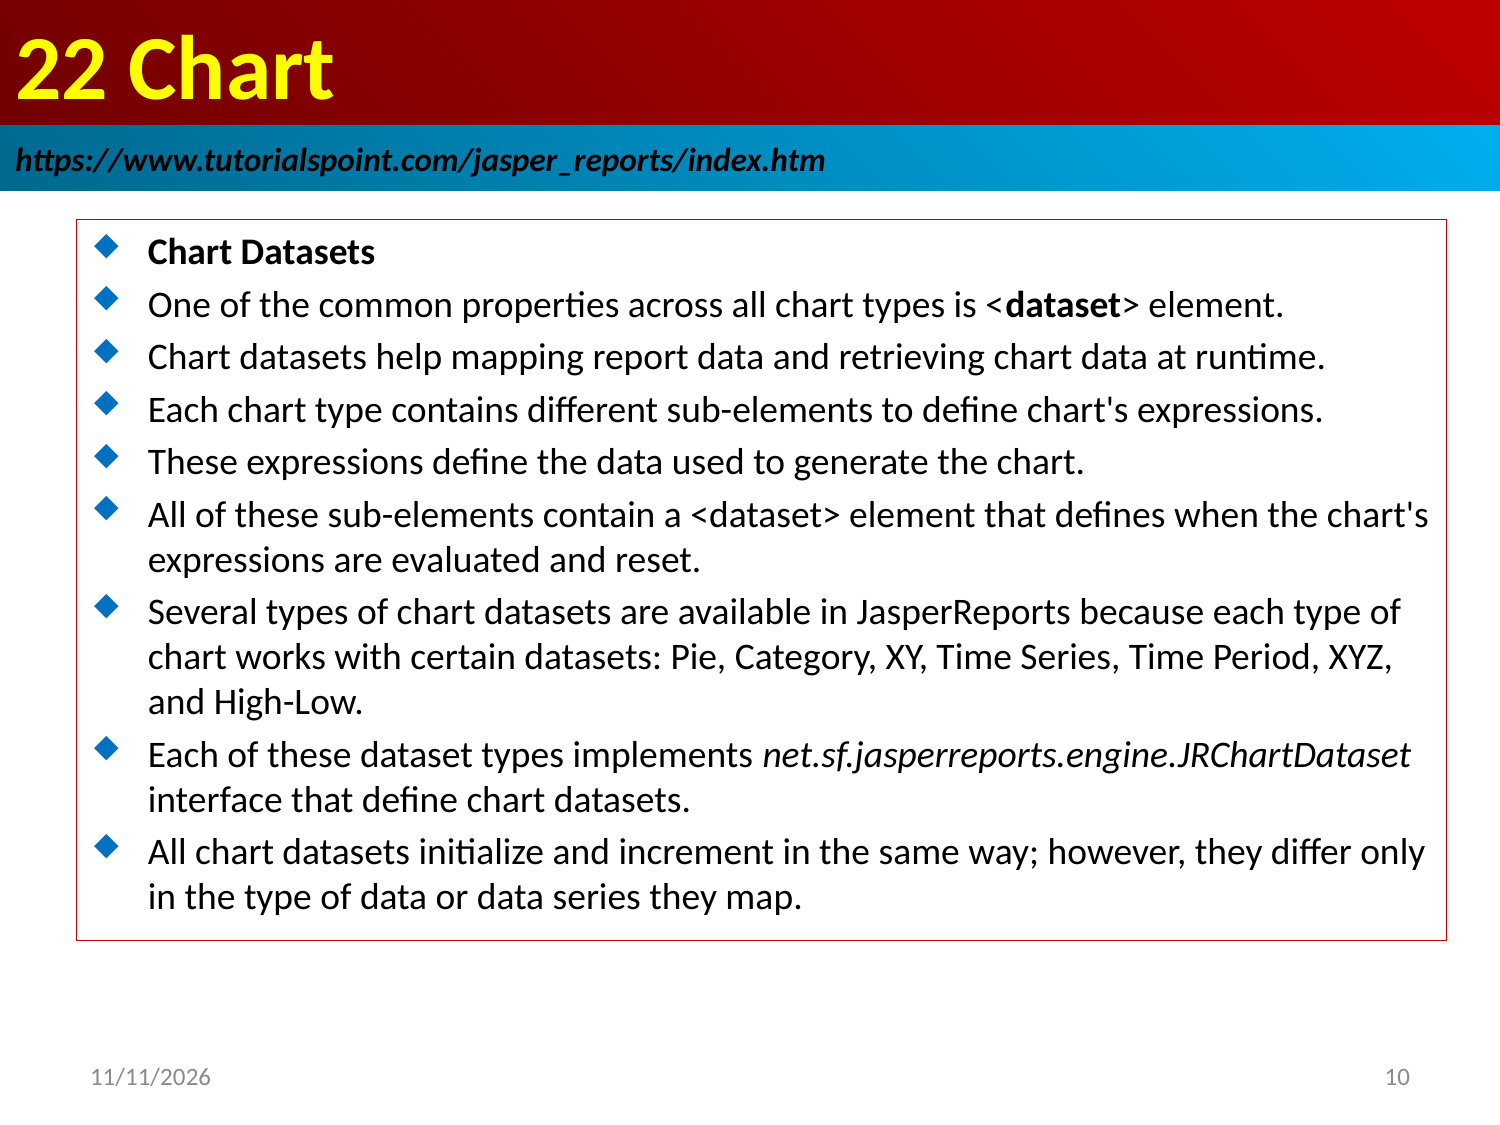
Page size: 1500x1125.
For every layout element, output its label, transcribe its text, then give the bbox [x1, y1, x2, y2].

title 22 Chart [0, 0, 1500, 125]
text_box https://www.tutorialspoint.com/jasper_reports/index.htm [0, 125, 1500, 191]
slide_number 10 [1074, 1042, 1425, 1109]
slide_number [75, 1042, 425, 1109]
subtitle Chart Datasets One of the common properties across all chart types is <dataset> element. Chart datasets help mapping report data and retrieving chart data at runtime. Each chart type contains different sub-elements to define chart's expressions. These expressions define the data used to generate the chart. All of these sub-elements contain a <dataset> element that defines when the chart's expressions are evaluated and reset. Several types of chart datasets are available in JasperReports because each type of chart works with certain datasets: Pie, Category, XY, Time Series, Time Period, XYZ, and High-Low. Each of these dataset types implements net.sf.jasperreports.engine.JRChartDataset interface that define chart datasets. All chart datasets initialize and increment in the same way; however, they differ only in the type of data or data series they map. [76, 219, 1447, 941]
